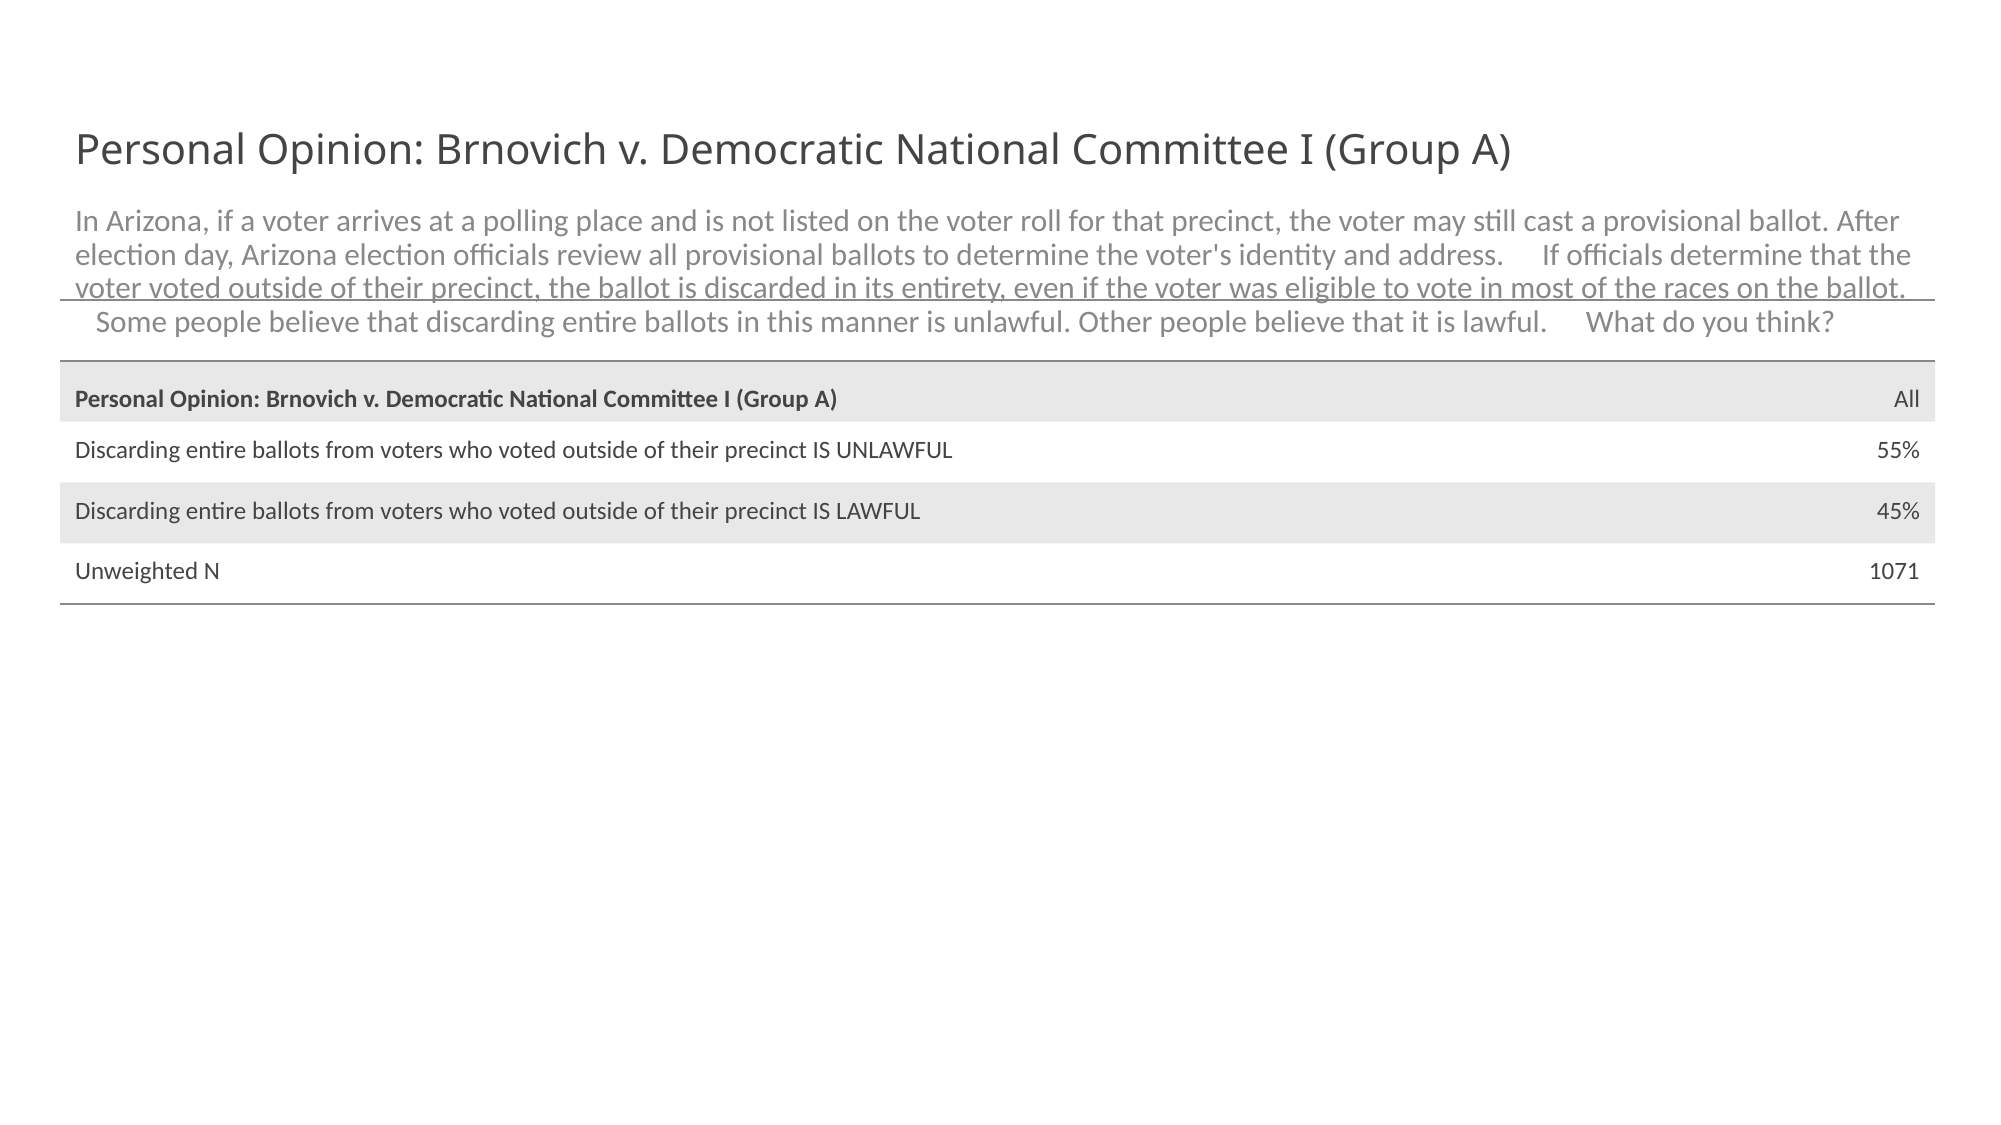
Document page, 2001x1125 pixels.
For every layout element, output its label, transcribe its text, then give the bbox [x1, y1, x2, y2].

title Personal Opinion: Brnovich v. Democratic National Committee I (Group A) [60, 59, 1935, 181]
table_header [998, 301, 1935, 360]
table_cell All [998, 362, 1935, 422]
table_cell 45% [998, 482, 1935, 543]
table_cell 1071 [998, 543, 1935, 603]
table_cell Discarding entire ballots from voters who voted outside of their precinct IS LAWFUL [60, 482, 998, 543]
list In Arizona, if a voter arrives at a polling place and is not listed on the voter roll for that precinct, the voter may still cast a provisional ballot. After election day, Arizona election officials review all provisional ballots to determine the voter's identity and address. If officials determine that the voter voted outside of their precinct, the ballot is discarded in its entirety, even if the voter was eligible to vote in most of the races on the ballot. Some people believe that discarding entire ballots in this manner is unlawful. Other people believe that it is lawful. What do you think? [60, 197, 1935, 274]
table_cell Personal Opinion: Brnovich v. Democratic National Committee I (Group A) [60, 362, 998, 422]
table_cell Discarding entire ballots from voters who voted outside of their precinct IS UNLAWFUL [60, 422, 998, 482]
table_header [60, 301, 998, 360]
table_cell 55% [998, 422, 1935, 482]
table_cell Unweighted N [60, 543, 998, 603]
